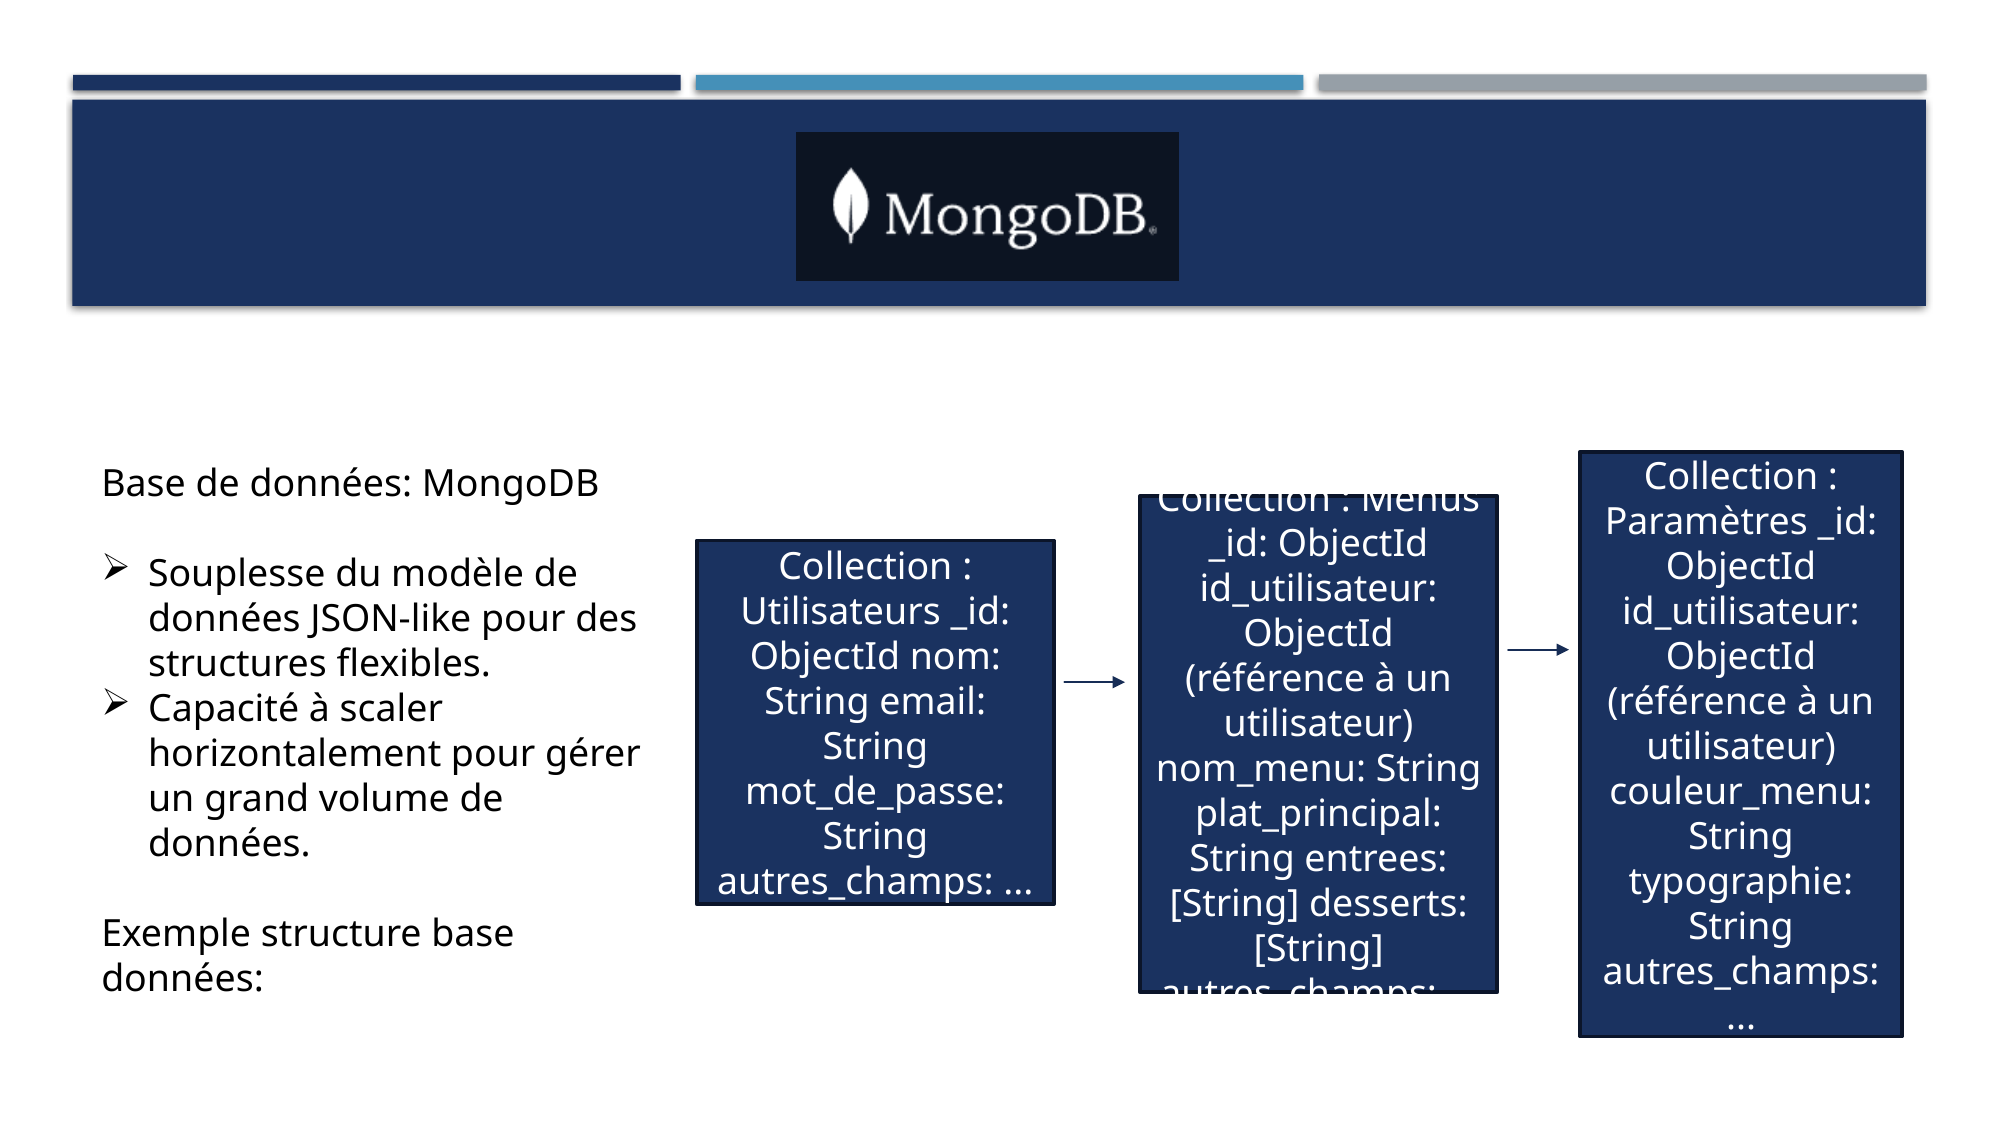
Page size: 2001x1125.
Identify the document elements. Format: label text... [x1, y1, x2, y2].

text_box Collection : Menus _id: ObjectId id_utilisateur: ObjectId (référence à un utilisateur) nom_menu: String plat_principal: String entrees: [String] desserts: [String] autres_champs: ... [1138, 494, 1499, 994]
picture [795, 132, 1180, 282]
text_box Collection : Utilisateurs _id: ObjectId nom: String email: String mot_de_passe: String autres_champs: ... [695, 539, 1056, 906]
text_box Collection : Paramètres _id: ObjectId id_utilisateur: ObjectId (référence à un utilisateur) couleur_menu: String typographie: String autres_champs: ... [1578, 450, 1904, 1038]
text_box Base de données: MongoDB Souplesse du modèle de données JSON-like pour des structures flexibles. Capacité à scaler horizontalement pour gérer un grand volume de données. Exemple structure base données: [86, 451, 682, 1007]
